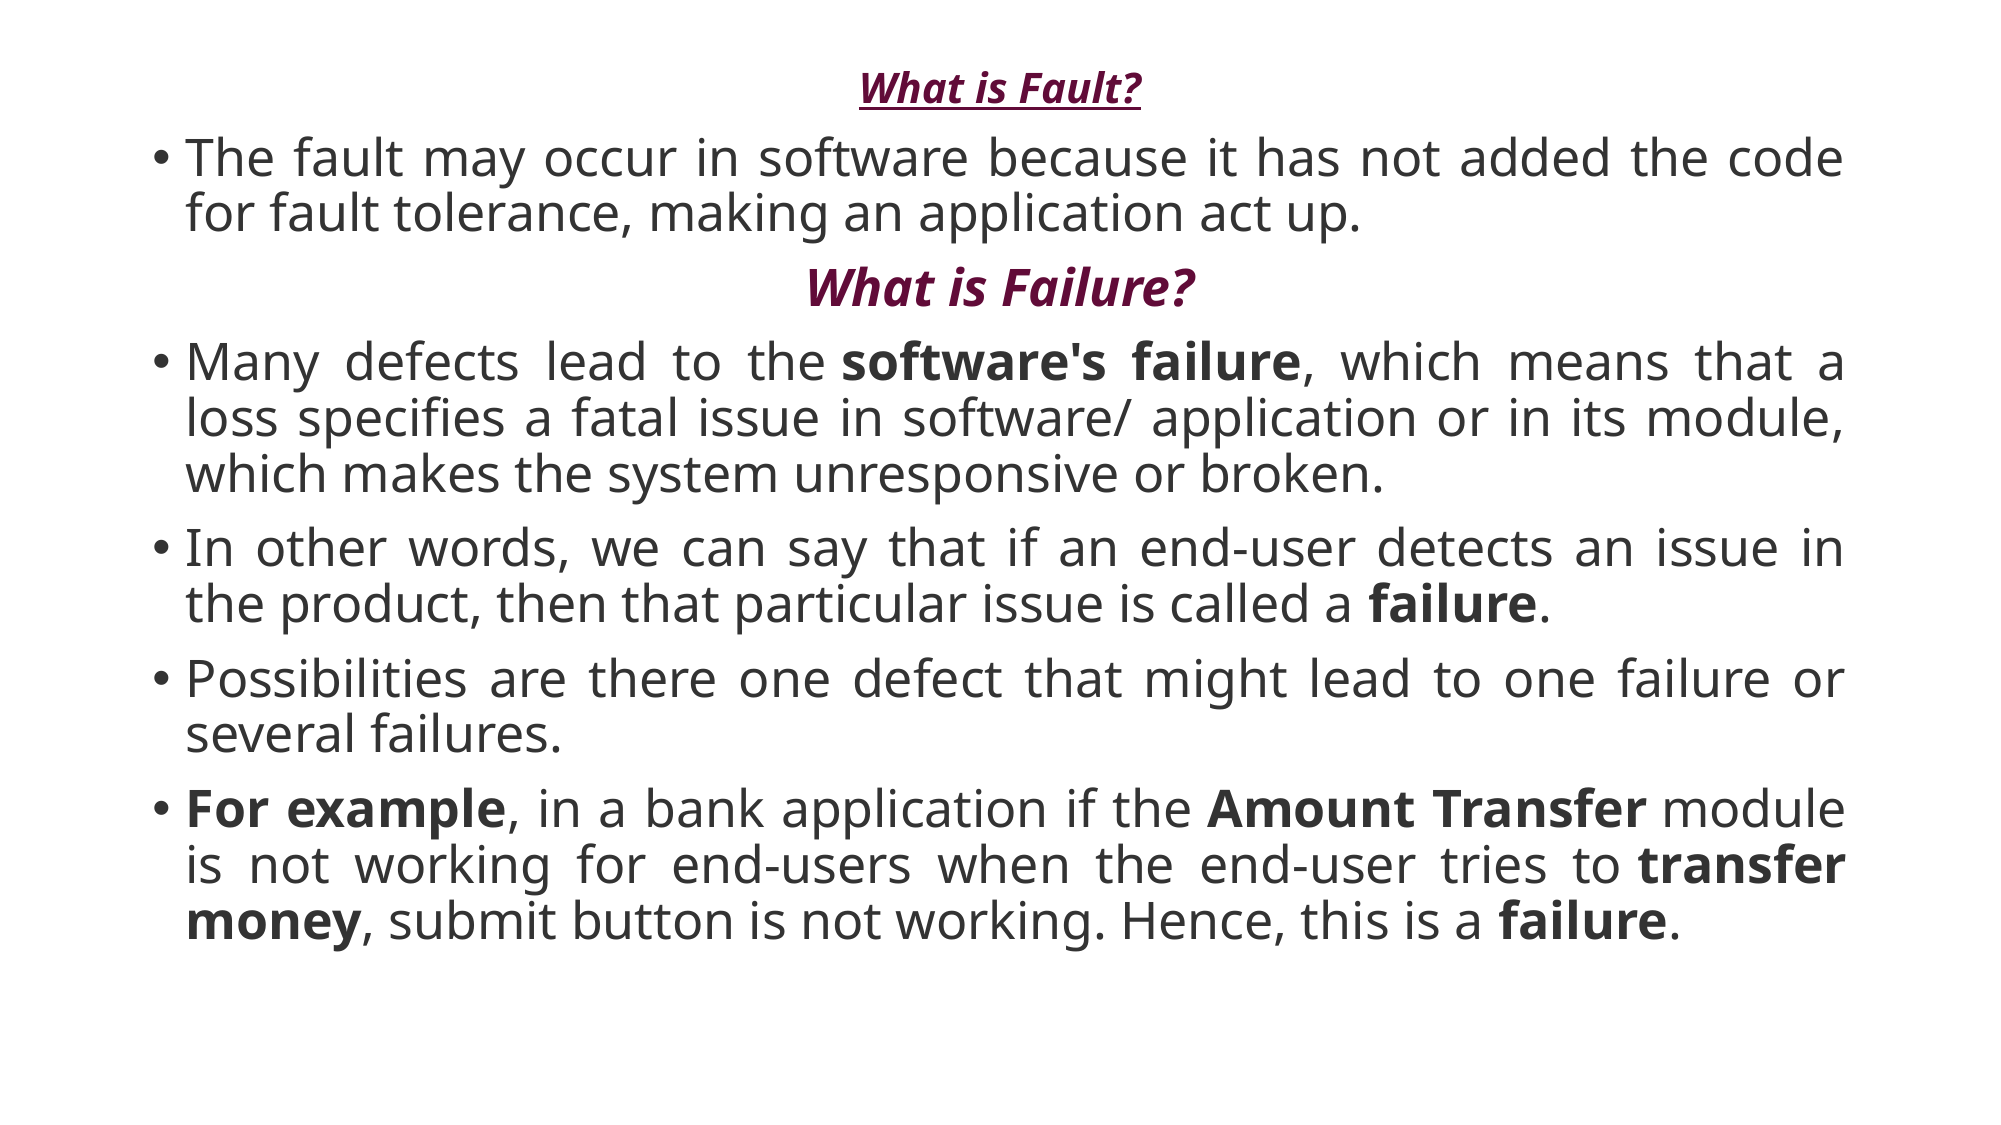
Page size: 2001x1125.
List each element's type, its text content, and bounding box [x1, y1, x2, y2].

list The fault may occur in software because it has not added the code for fault tolerance, making an application act up. What is Failure? Many defects lead to the software's failure, which means that a loss specifies a fatal issue in software/ application or in its module, which makes the system unresponsive or broken. In other words, we can say that if an end-user detects an issue in the product, then that particular issue is called a failure. Possibilities are there one defect that might lead to one failure or several failures. For example, in a bank application if the Amount Transfer module is not working for end-users when the end-user tries to transfer money, submit button is not working. Hence, this is a failure. [137, 123, 1863, 1014]
title What is Fault? [137, 59, 1863, 123]
